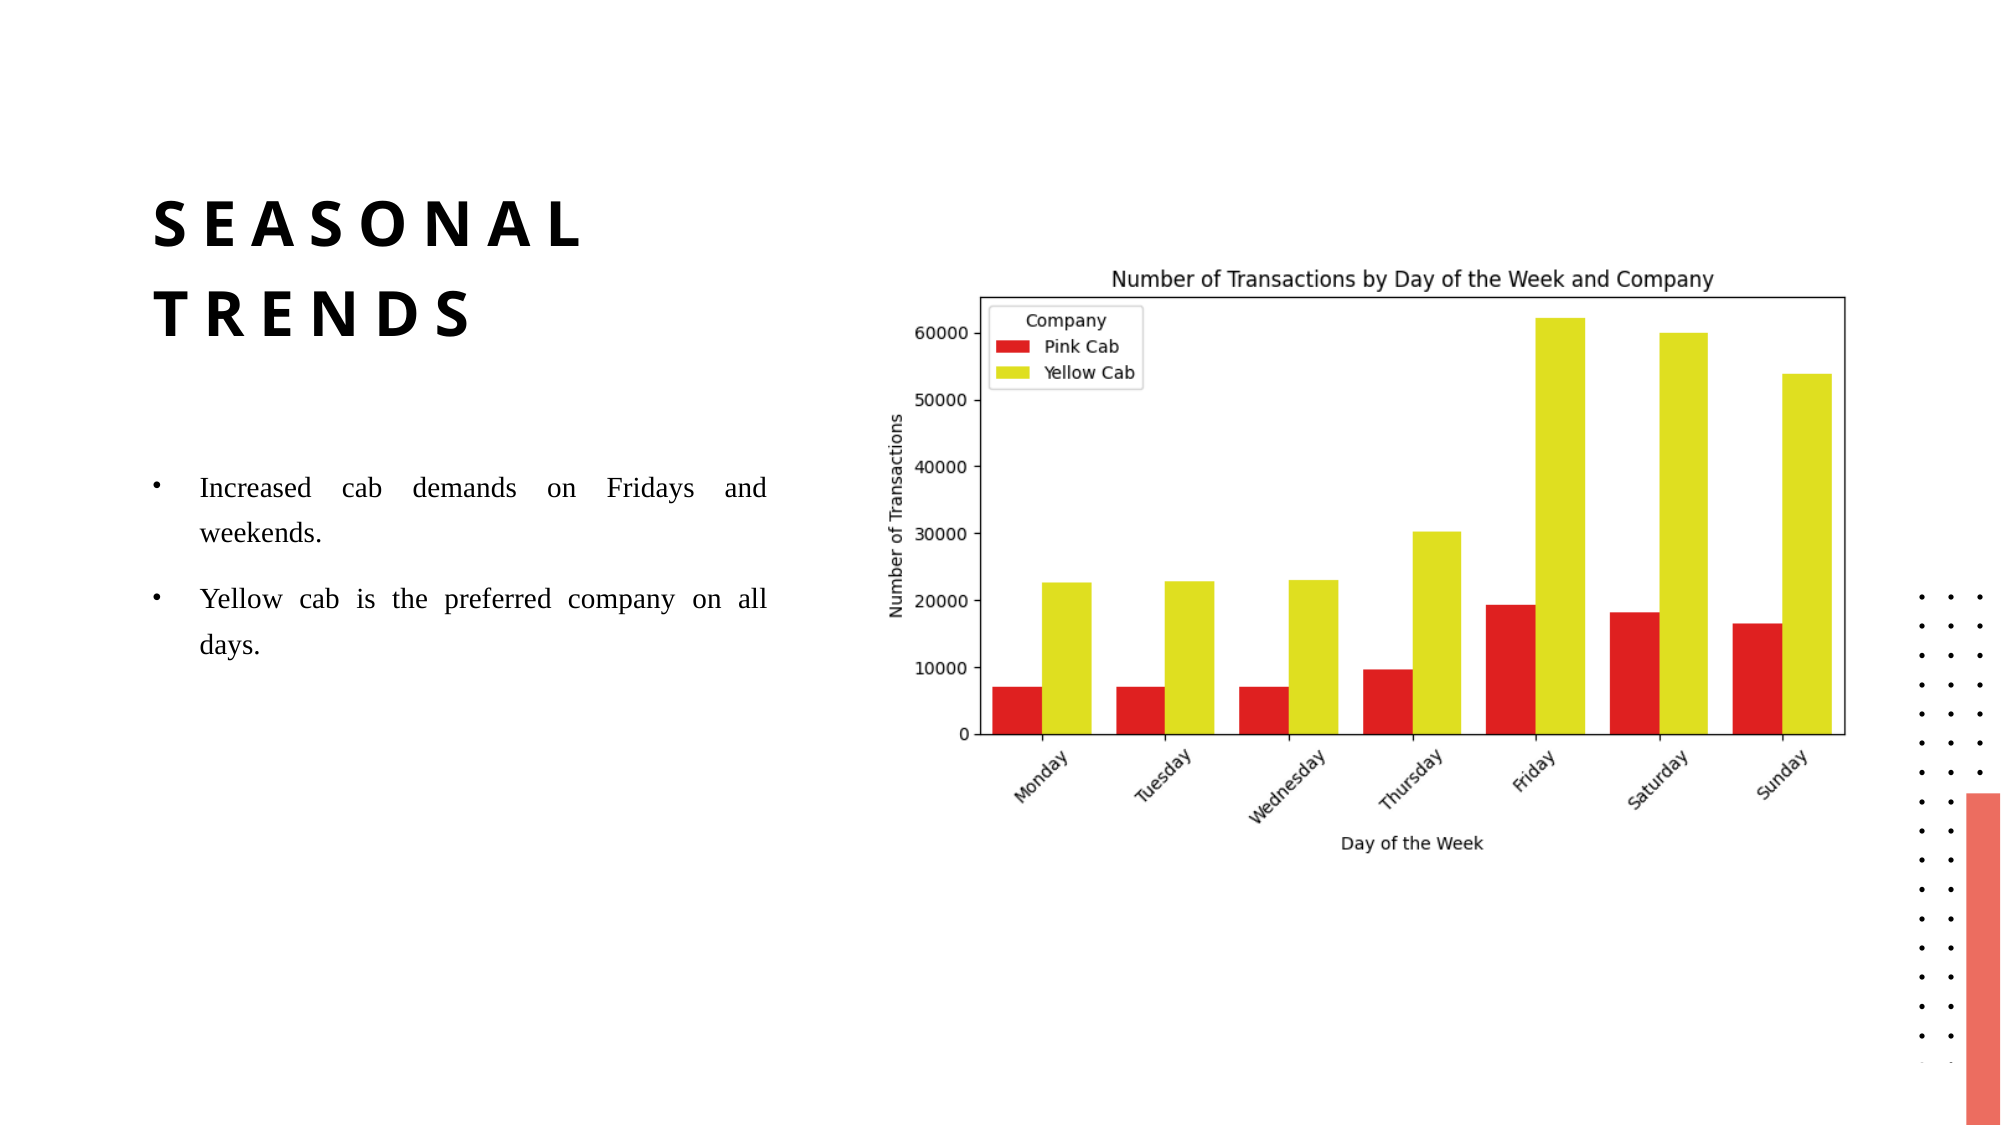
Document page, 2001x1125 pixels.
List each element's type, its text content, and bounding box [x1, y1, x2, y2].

list Increased cab demands on Fridays and weekends. Yellow cab is the preferred company on all days. [137, 450, 783, 963]
picture [1907, 582, 1994, 1064]
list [871, 251, 1863, 872]
title SEASONAL TRENDS [137, 161, 783, 425]
